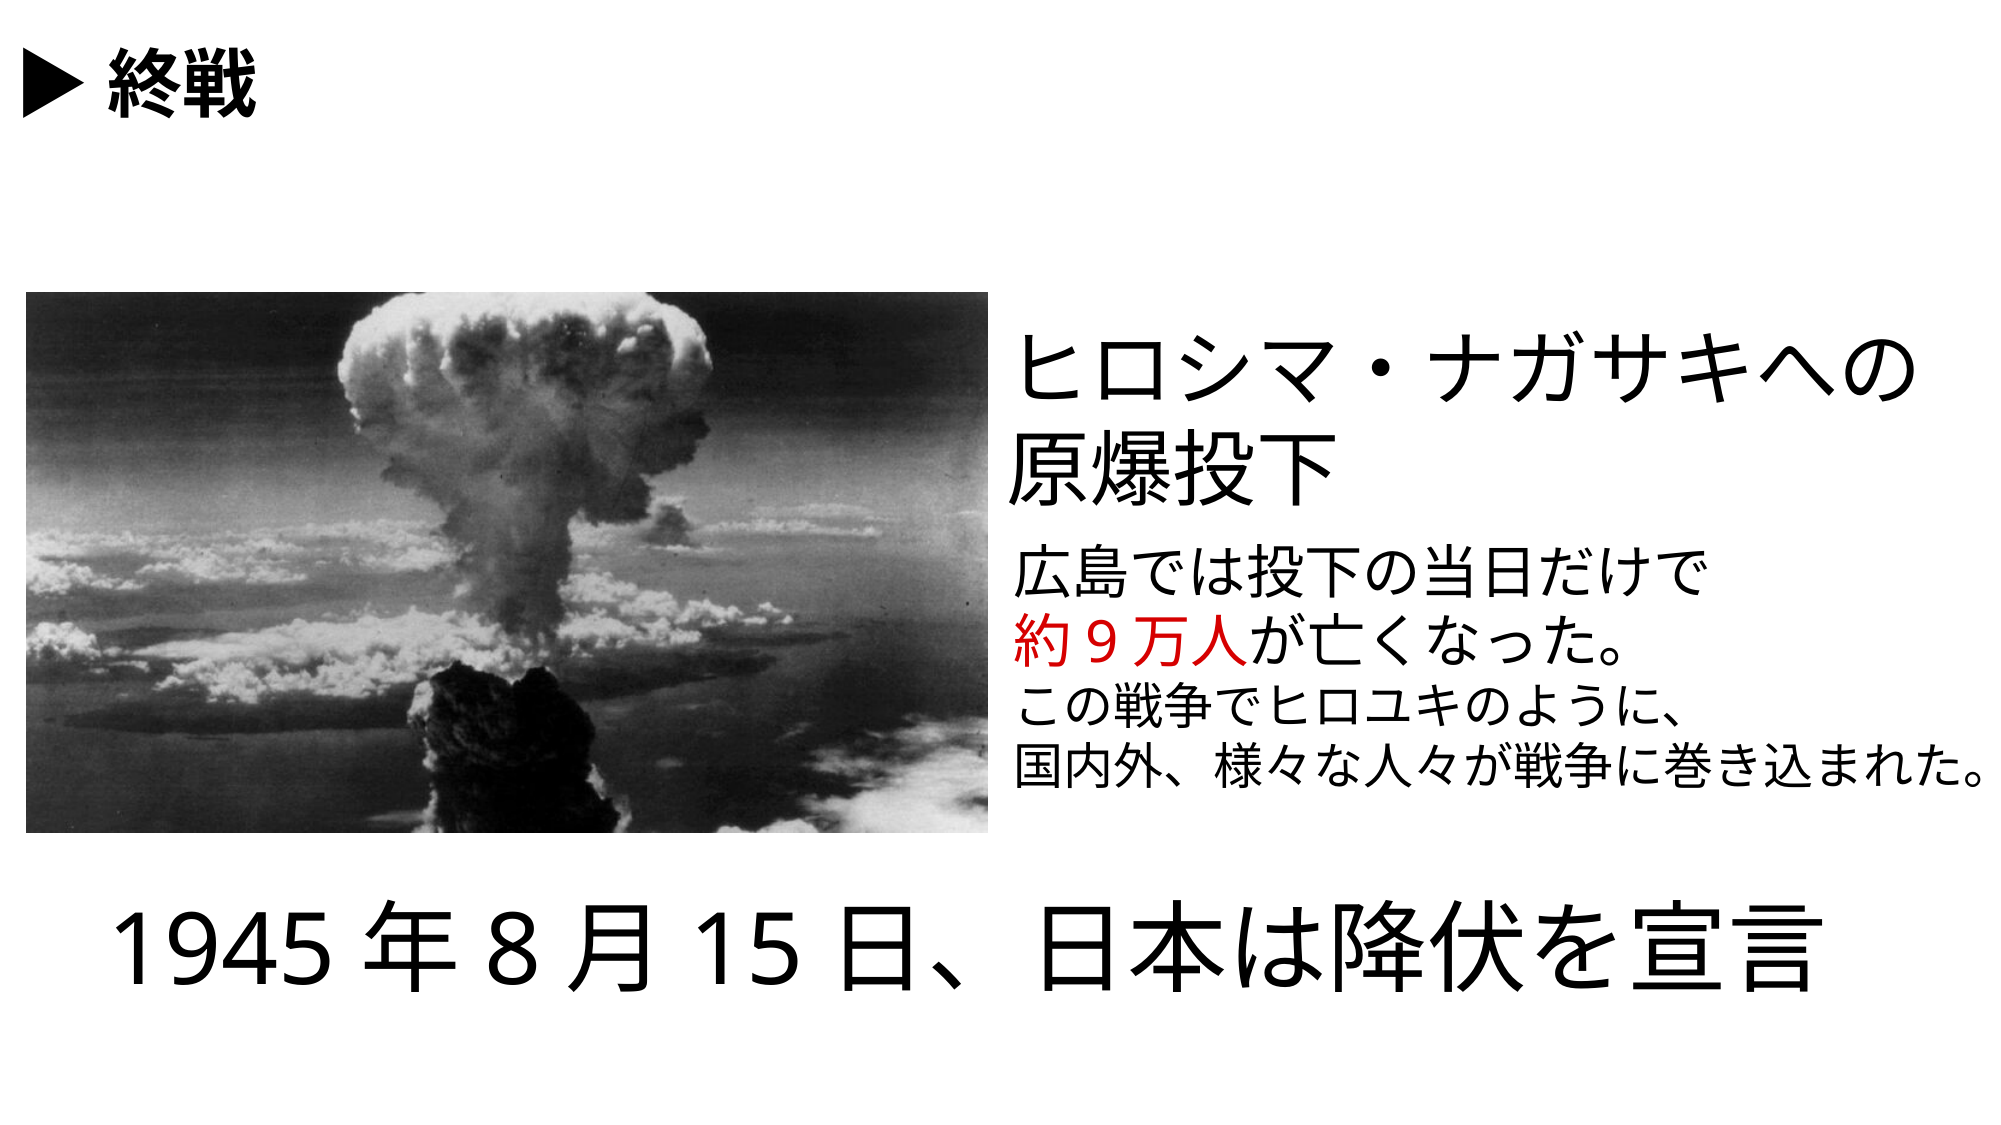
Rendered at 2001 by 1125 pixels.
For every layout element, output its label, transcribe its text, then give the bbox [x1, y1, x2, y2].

text_box ▶終戦 [0, 29, 1272, 135]
picture [26, 292, 988, 833]
text_box 1945年8月15日、日本は降伏を宣言 [68, 877, 1867, 1013]
text_box ヒロシマ・ナガサキへの 原爆投下 [991, 308, 2000, 524]
text_box 広島では投下の当日だけで 約9万人が亡くなった。 この戦争でヒロユキのように、 国内外、様々な人々が戦争に巻き込まれた。 [998, 527, 2000, 802]
